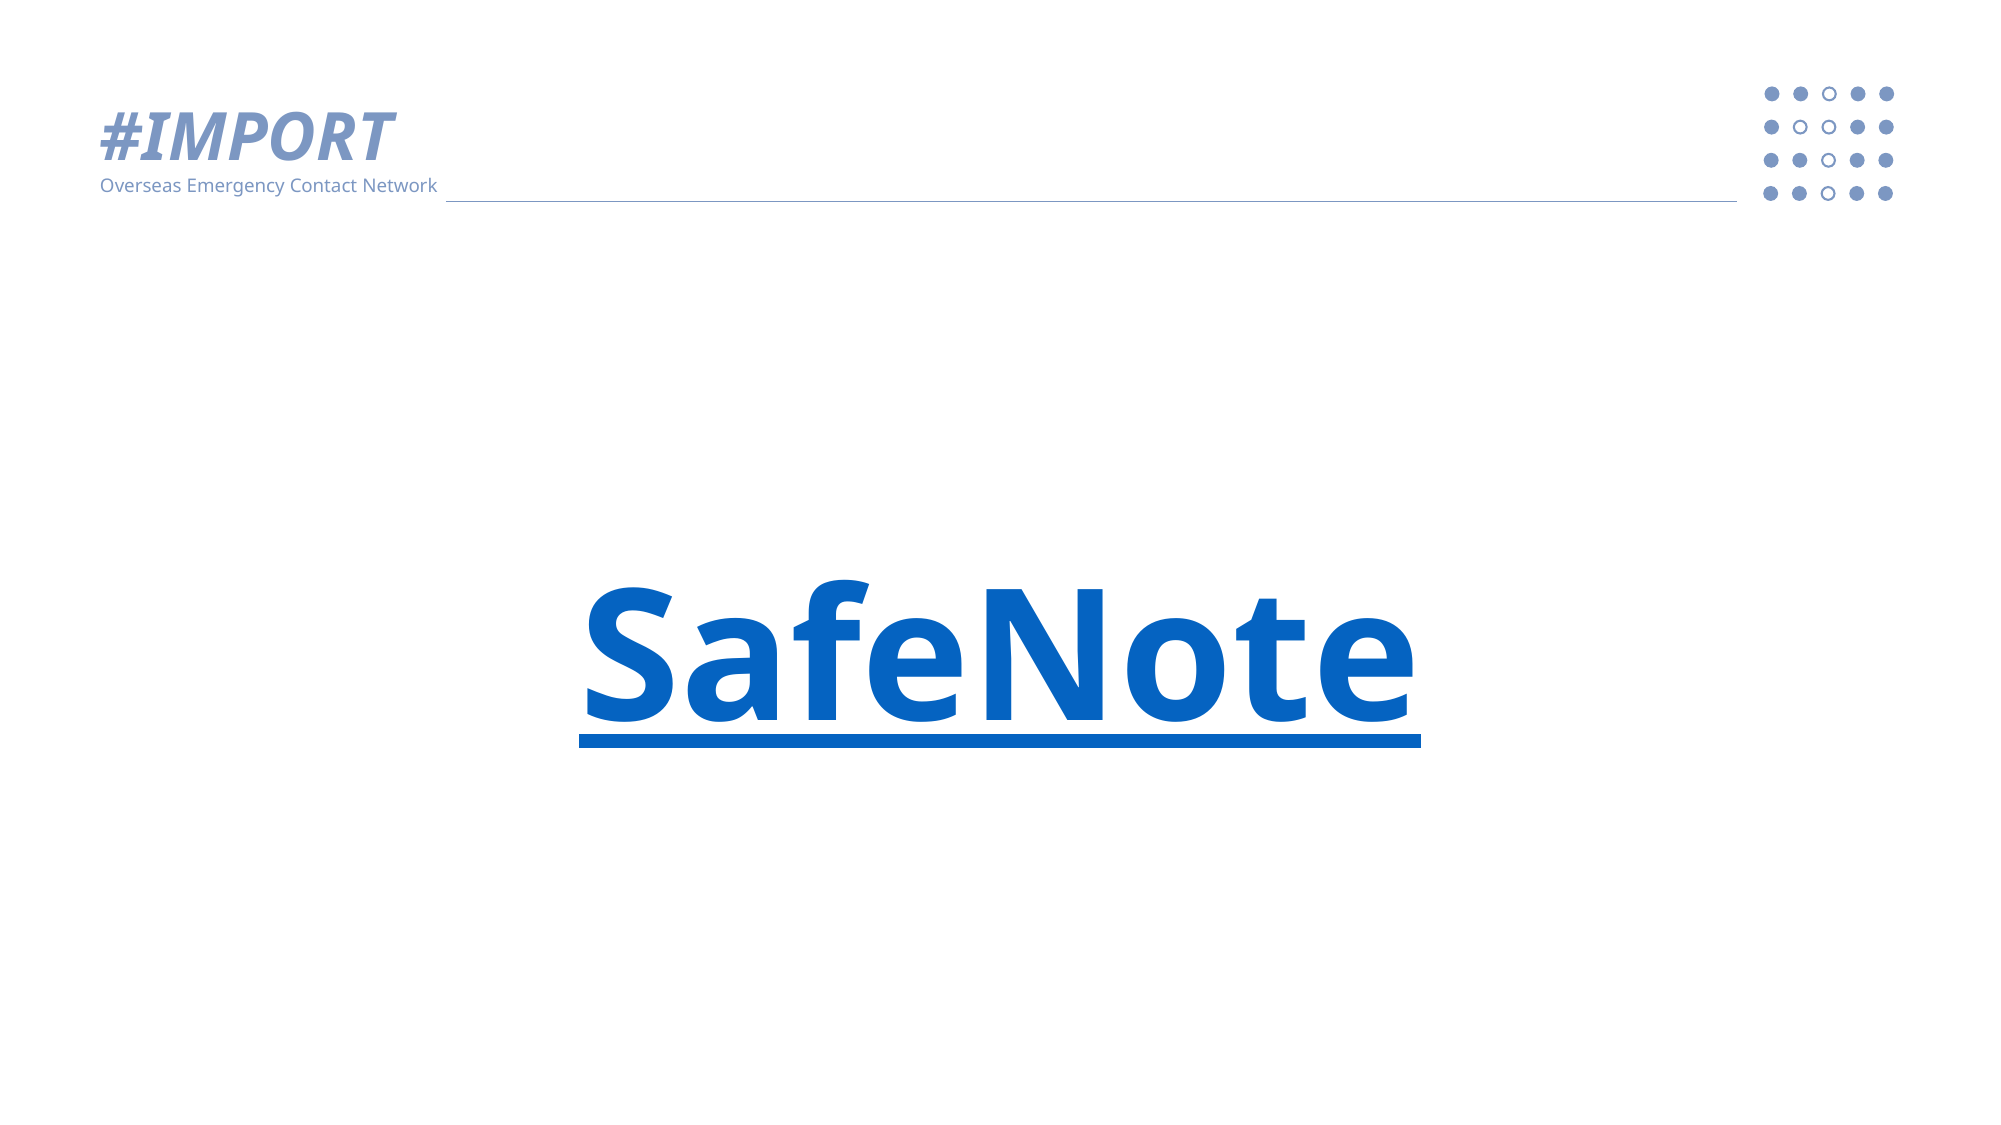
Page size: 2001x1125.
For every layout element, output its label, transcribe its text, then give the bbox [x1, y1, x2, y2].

text_box [1849, 185, 1865, 201]
text_box [1764, 119, 1780, 135]
text_box [1879, 86, 1895, 102]
text_box [1820, 185, 1836, 201]
text_box [1821, 119, 1837, 135]
text_box [1821, 86, 1837, 102]
text_box [1763, 152, 1779, 168]
text_box [1791, 185, 1807, 201]
text_box [1877, 185, 1893, 201]
text_box [1850, 119, 1866, 135]
text_box [1793, 86, 1809, 102]
text_box [1878, 152, 1894, 168]
text_box [1821, 152, 1837, 168]
text_box [1792, 152, 1808, 168]
text_box #IMPORT Overseas Emergency Contact Network [85, 46, 1028, 204]
text_box [1849, 152, 1865, 168]
text_box [1763, 185, 1779, 201]
text_box [1878, 119, 1894, 135]
text_box [1792, 119, 1808, 135]
text_box [1850, 86, 1866, 102]
text_box SafeNote [0, 405, 2000, 795]
text_box [1764, 86, 1780, 102]
